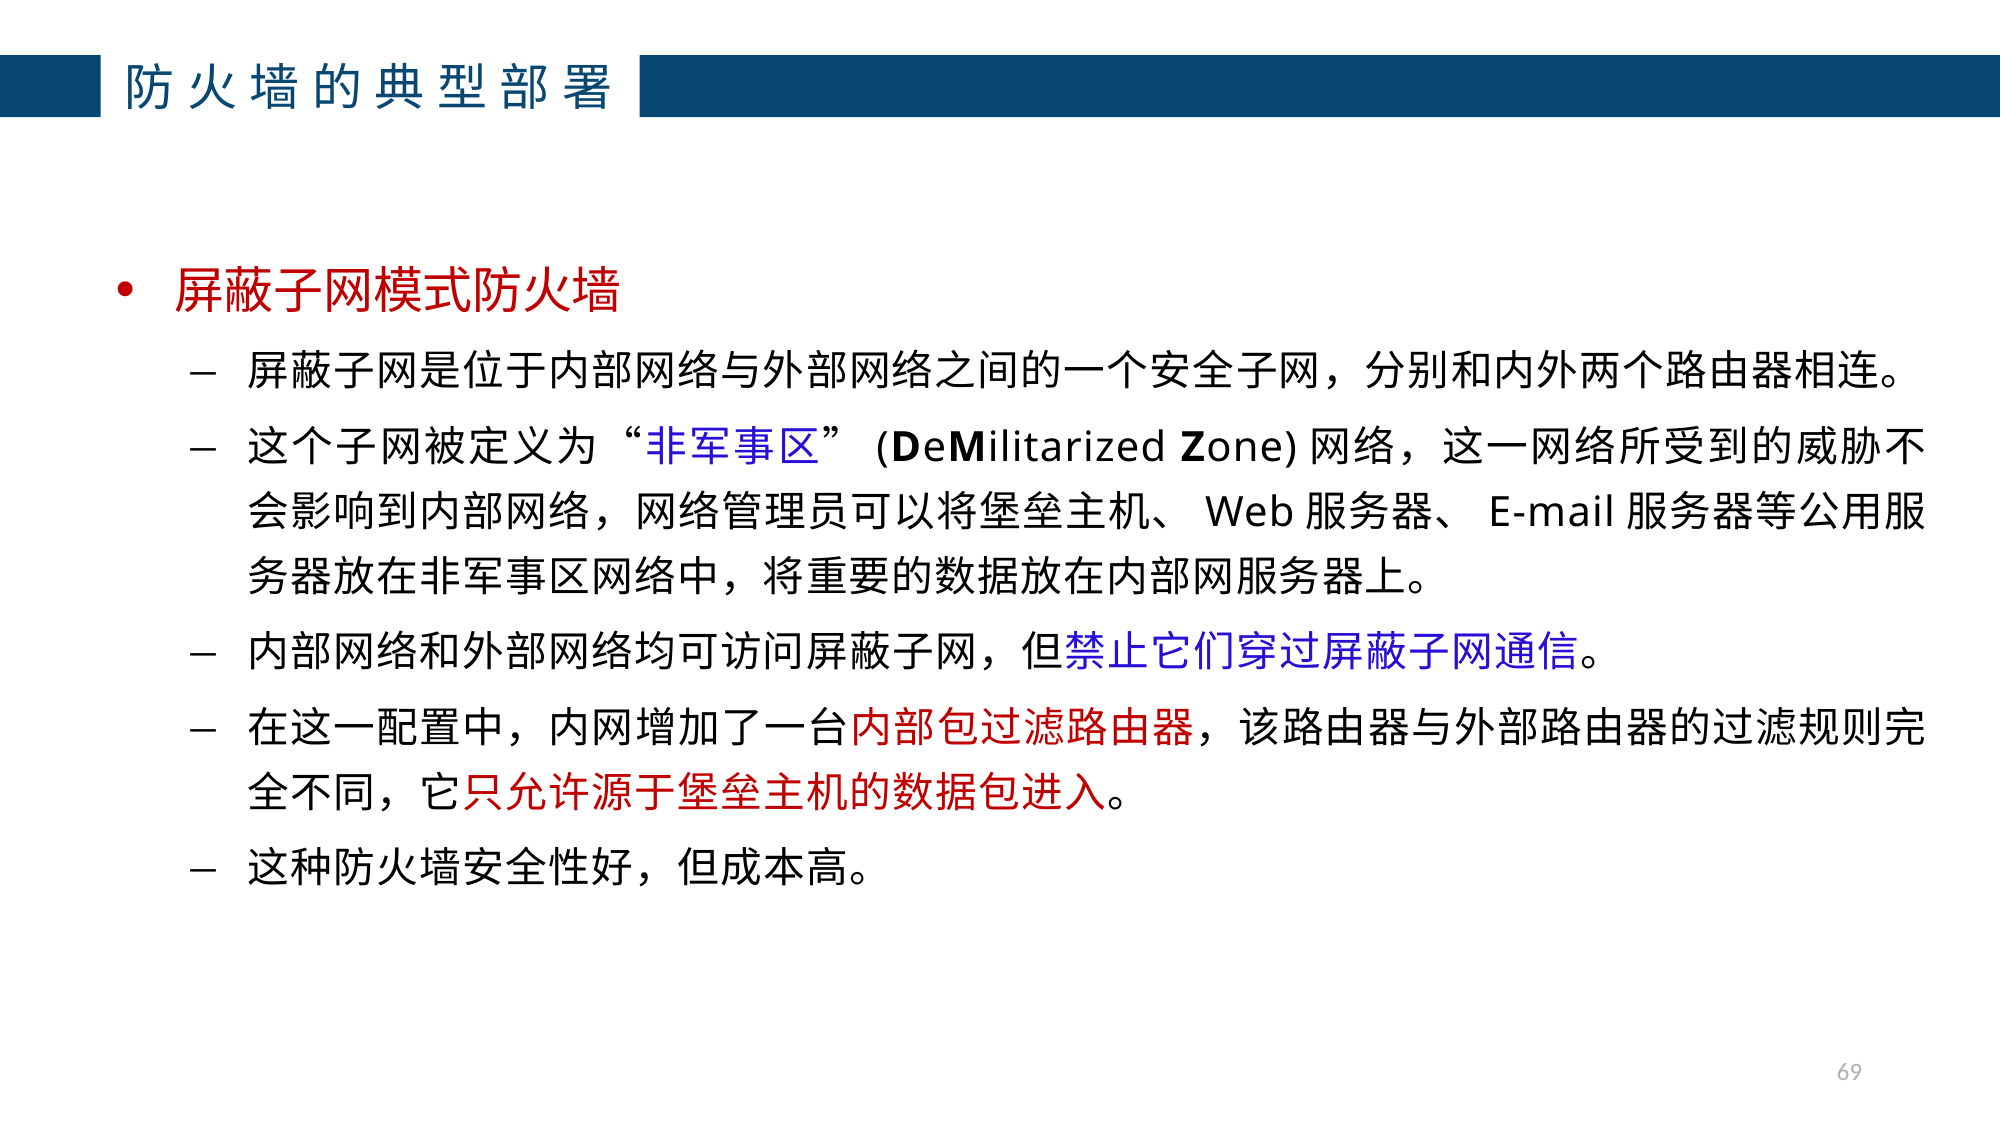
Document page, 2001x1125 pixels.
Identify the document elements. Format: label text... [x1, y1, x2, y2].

text_box 屏蔽子网模式防火墙 屏蔽子网是位于内部网络与外部网络之间的一个安全子网，分别和内外两个路由器相连。 这个子网被定义为“非军事区”(DeMilitarized Zone)网络，这一网络所受到的威胁不会影响到内部网络，网络管理员可以将堡垒主机、Web服务器、E-mail服务器等公用服务器放在非军事区网络中，将重要的数据放在内部网服务器上。 内部网络和外部网络均可访问屏蔽子网，但禁止它们穿过屏蔽子网通信。 在这一配置中，内网增加了一台内部包过滤路由器，该路由器与外部路由器的过滤规则完全不同，它只允许源于堡垒主机的数据包进入。 这种防火墙安全性好，但成本高。 [100, 233, 1943, 1064]
slide_number 69 [1412, 1042, 1863, 1103]
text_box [0, 48, 2000, 125]
